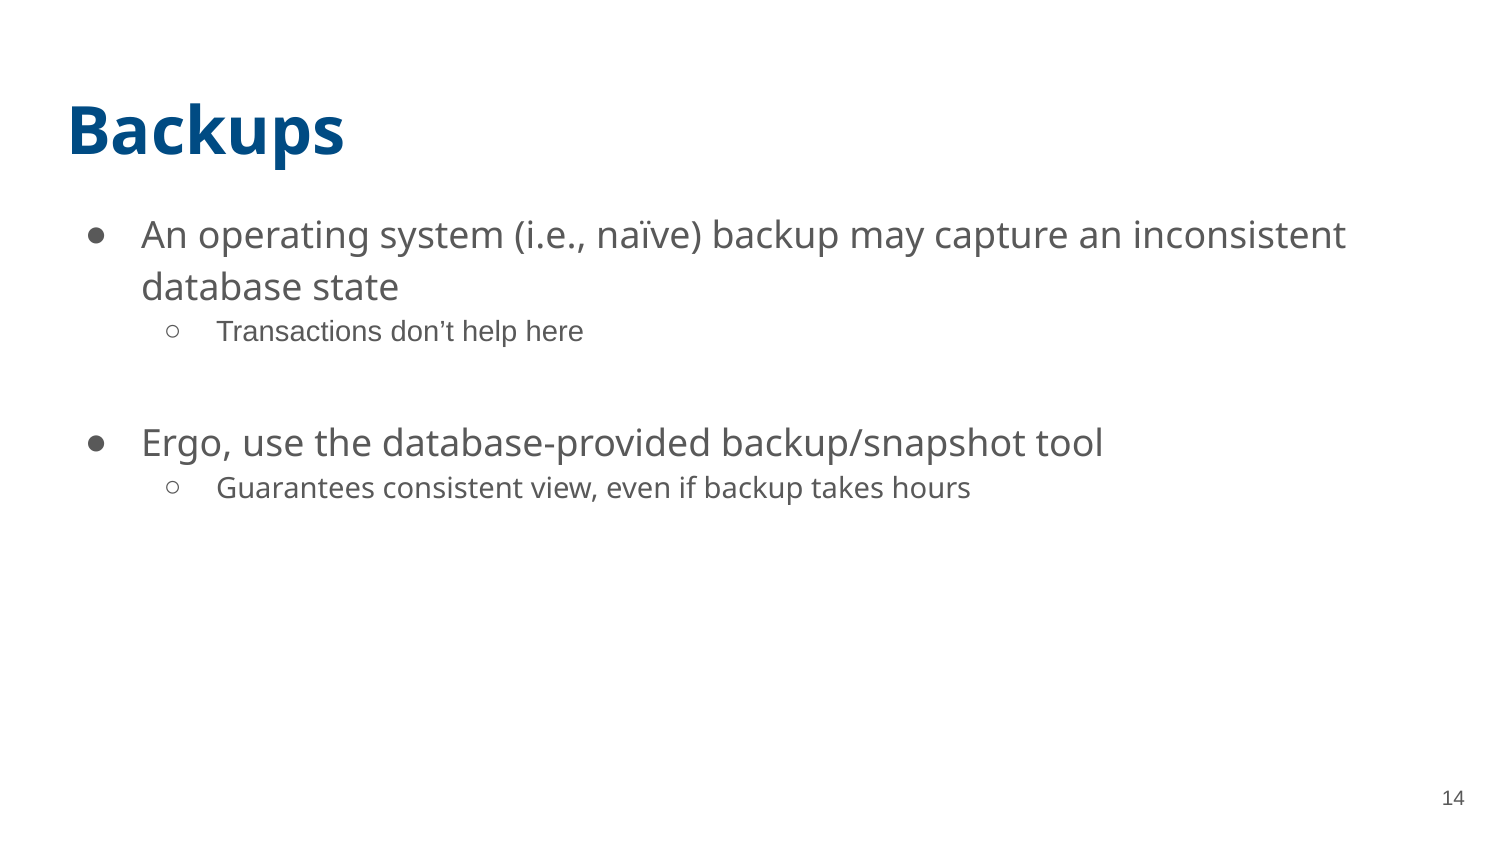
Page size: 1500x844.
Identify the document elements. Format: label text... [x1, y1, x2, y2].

slide_number 14 [1389, 764, 1480, 830]
list An operating system (i.e., naïve) backup may capture an inconsistent database state Transactions don’t help here Ergo, use the database-provided backup/snapshot tool Guarantees consistent view, even if backup takes hours [51, 189, 1449, 750]
title Backups [51, 72, 1449, 167]
